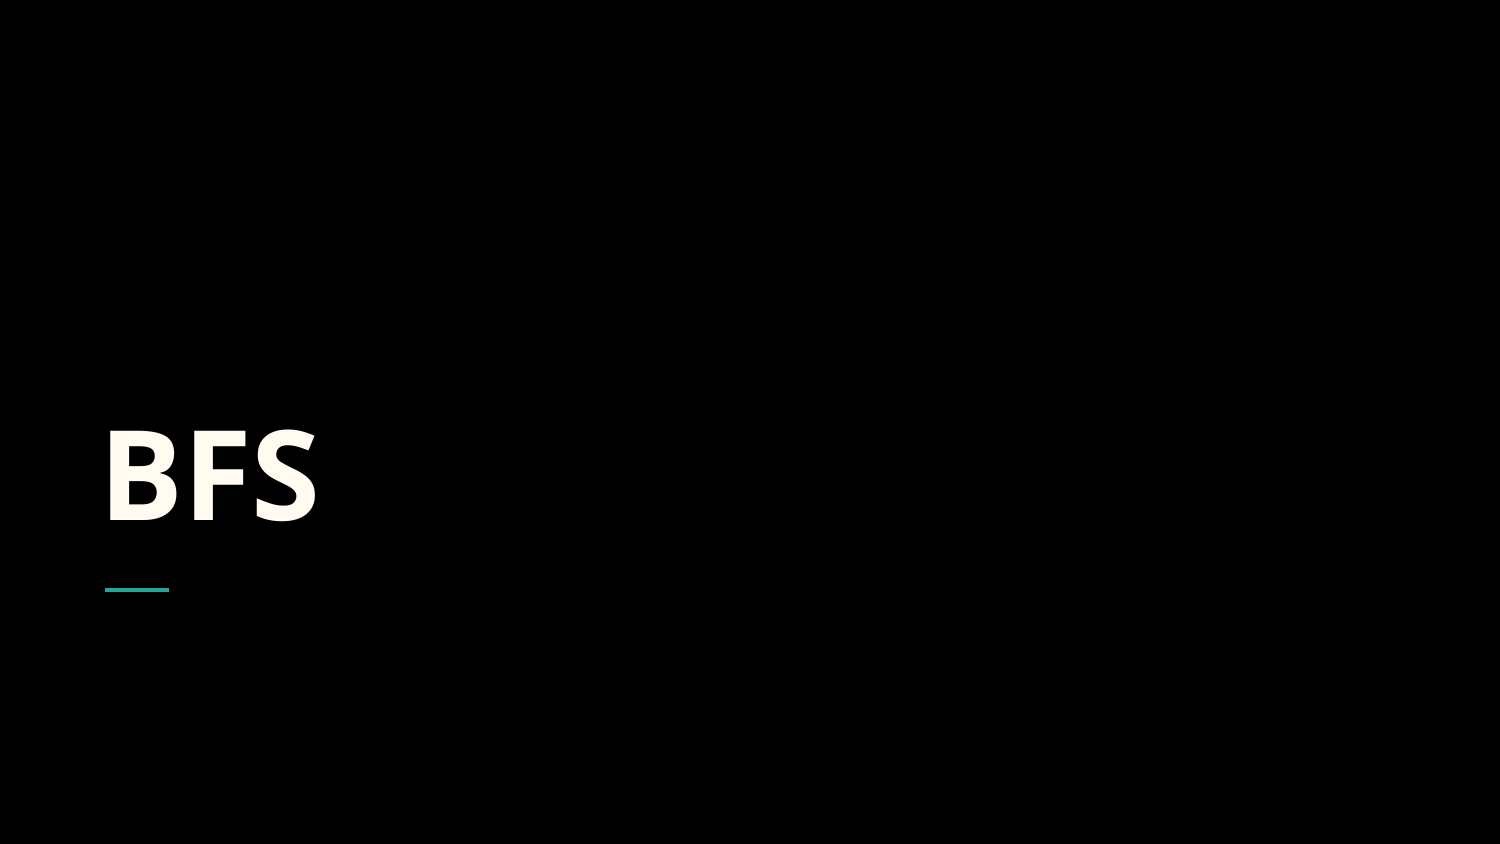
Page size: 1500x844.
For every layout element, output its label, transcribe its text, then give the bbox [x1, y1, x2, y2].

title BFS [84, 310, 1416, 561]
